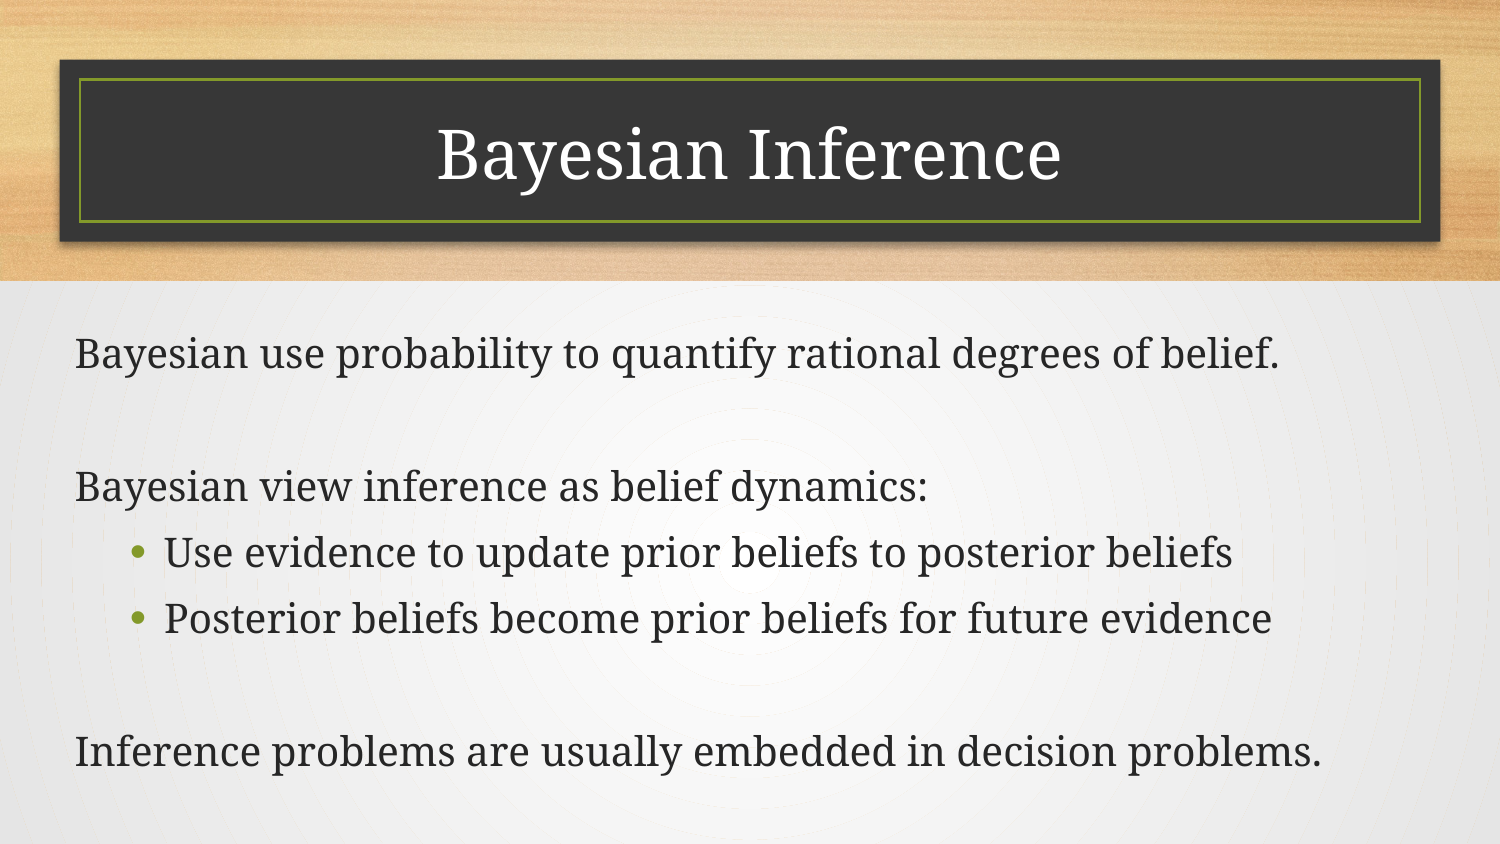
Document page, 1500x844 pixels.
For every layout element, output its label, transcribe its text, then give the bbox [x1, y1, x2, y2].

list Bayesian use probability to quantify rational degrees of belief. Bayesian view inference as belief dynamics: Use evidence to update prior beliefs to posterior beliefs Posterior beliefs become prior beliefs for future evidence Inference problems are usually embedded in decision problems. [59, 320, 1441, 785]
text_box [58, 58, 1442, 243]
text_box [0, 0, 1500, 280]
text_box [0, 280, 1500, 844]
text_box [79, 79, 1421, 222]
